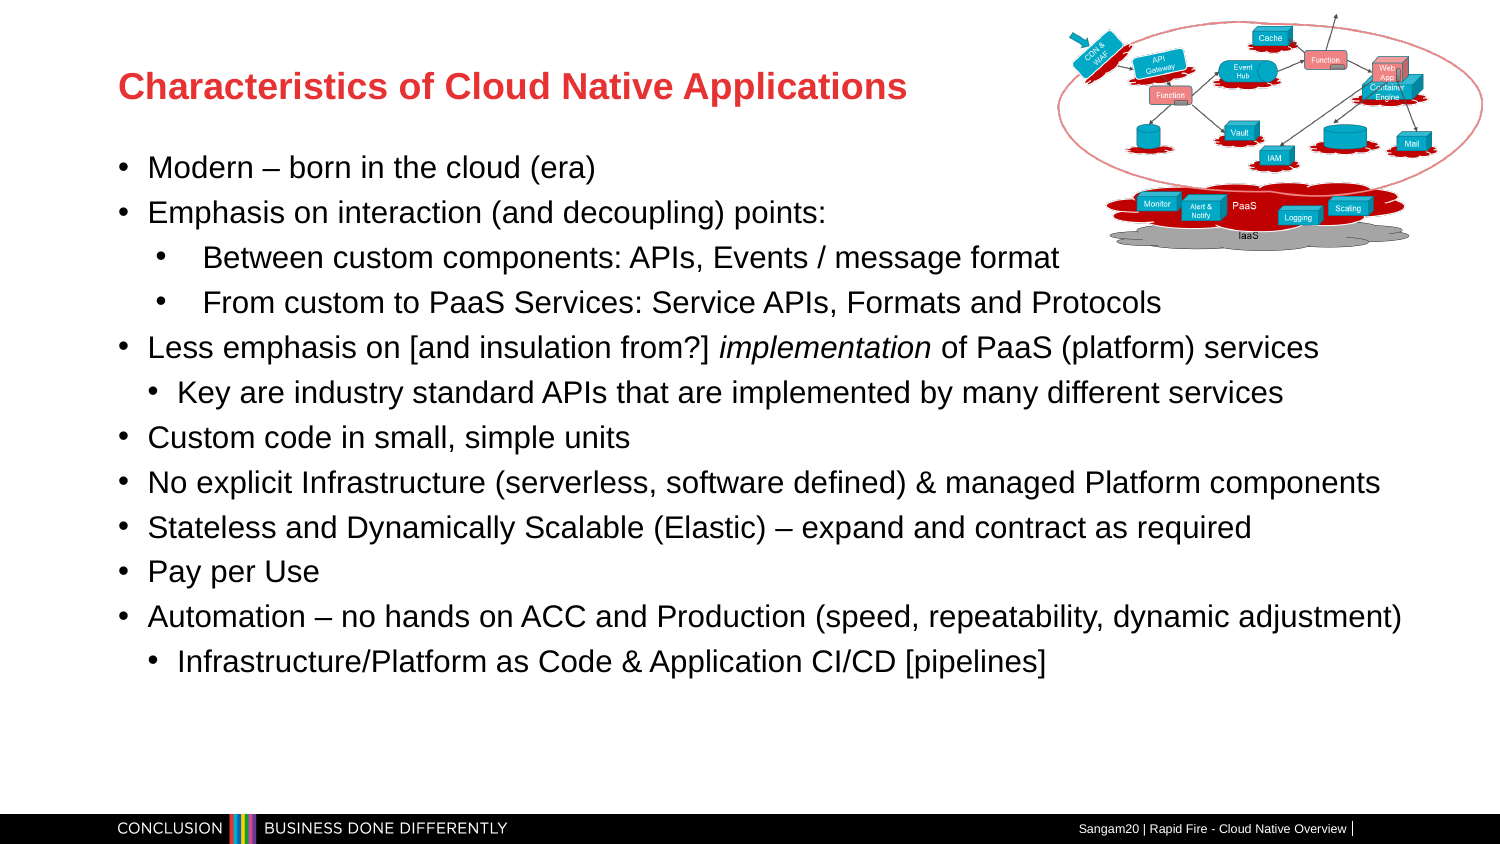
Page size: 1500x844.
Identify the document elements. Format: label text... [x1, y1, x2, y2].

picture [1057, 9, 1483, 251]
footer Sangam20 | Rapid Fire - Cloud Native Overview [814, 820, 1347, 839]
picture [239, 814, 1500, 844]
title Characteristics of Cloud Native Applications [118, 47, 1057, 130]
list Modern – born in the cloud (era) Emphasis on interaction (and decoupling) points: Between custom components: APIs, Events / message format From custom to PaaS Services: Service APIs, Formats and Protocols Less emphasis on [and insulation from?] implementation of PaaS (platform) services Key are industry standard APIs that are implemented by many different services Custom code in small, simple units No explicit Infrastructure (serverless, software defined) & managed Platform components Stateless and Dynamically Scalable (Elastic) – expand and contract as required Pay per Use Automation – no hands on ACC and Production (speed, repeatability, dynamic adjustment) Infrastructure/Platform as Code & Application CI/CD [pipelines] [118, 140, 1418, 761]
picture [0, 814, 236, 844]
